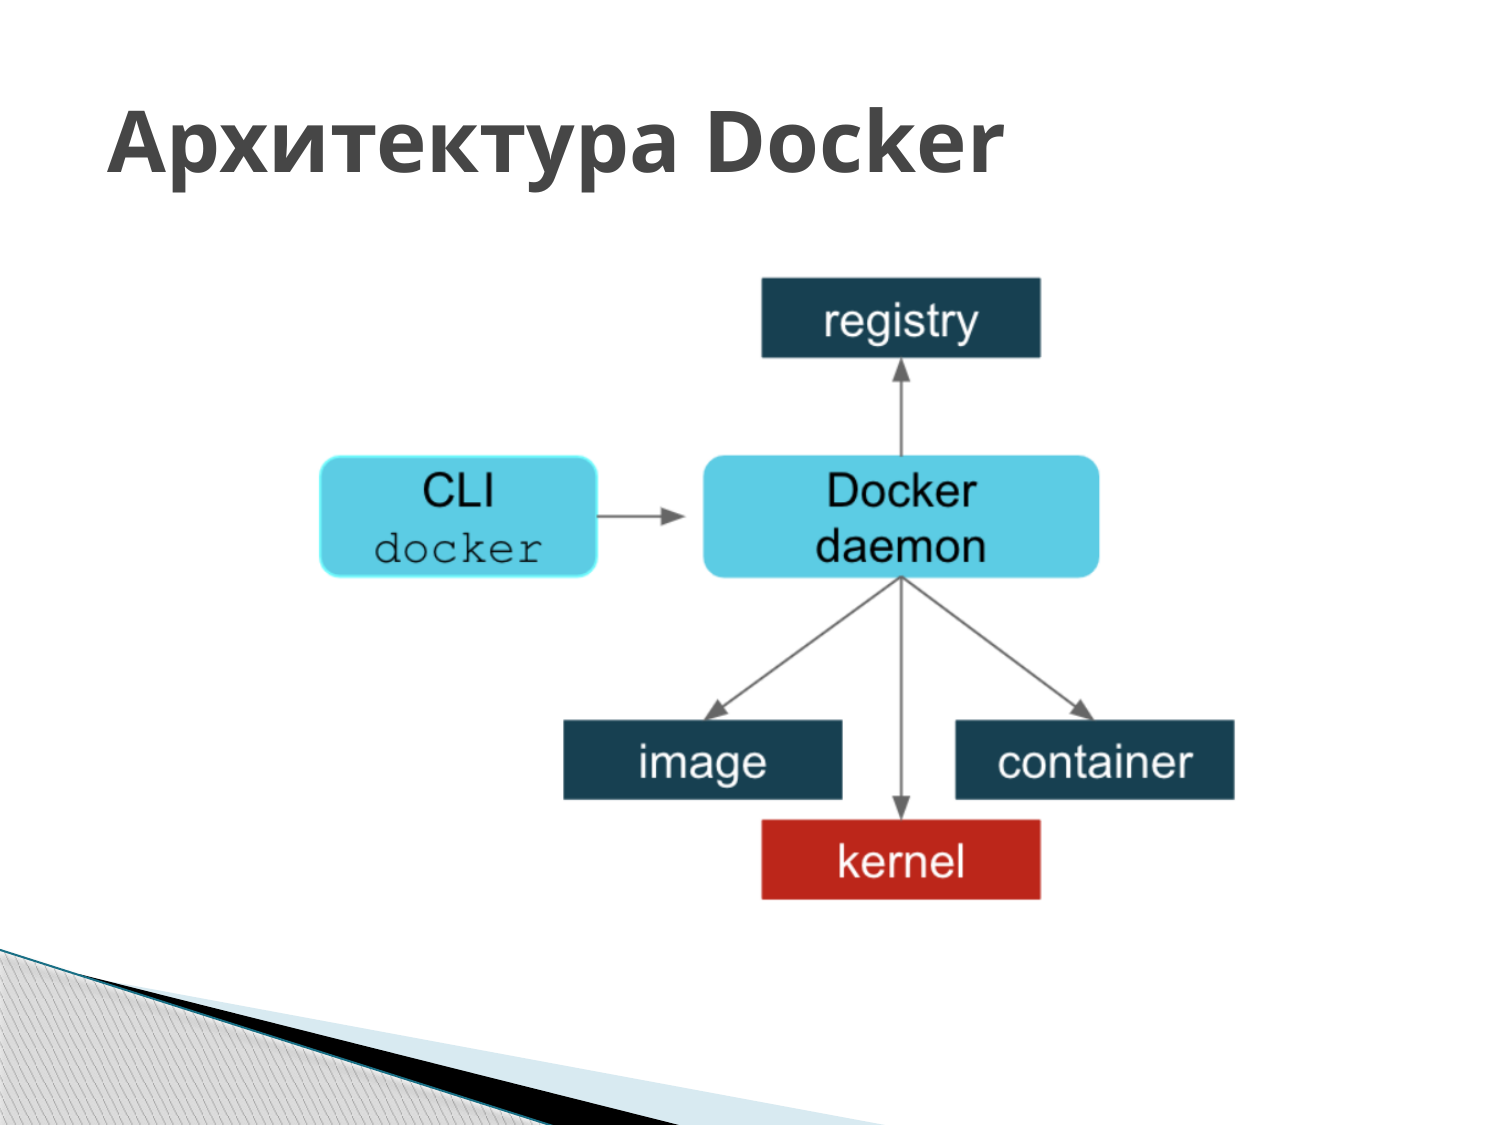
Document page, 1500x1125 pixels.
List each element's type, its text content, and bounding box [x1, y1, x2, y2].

title Архитектура Docker [75, 45, 1425, 233]
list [212, 242, 1288, 986]
